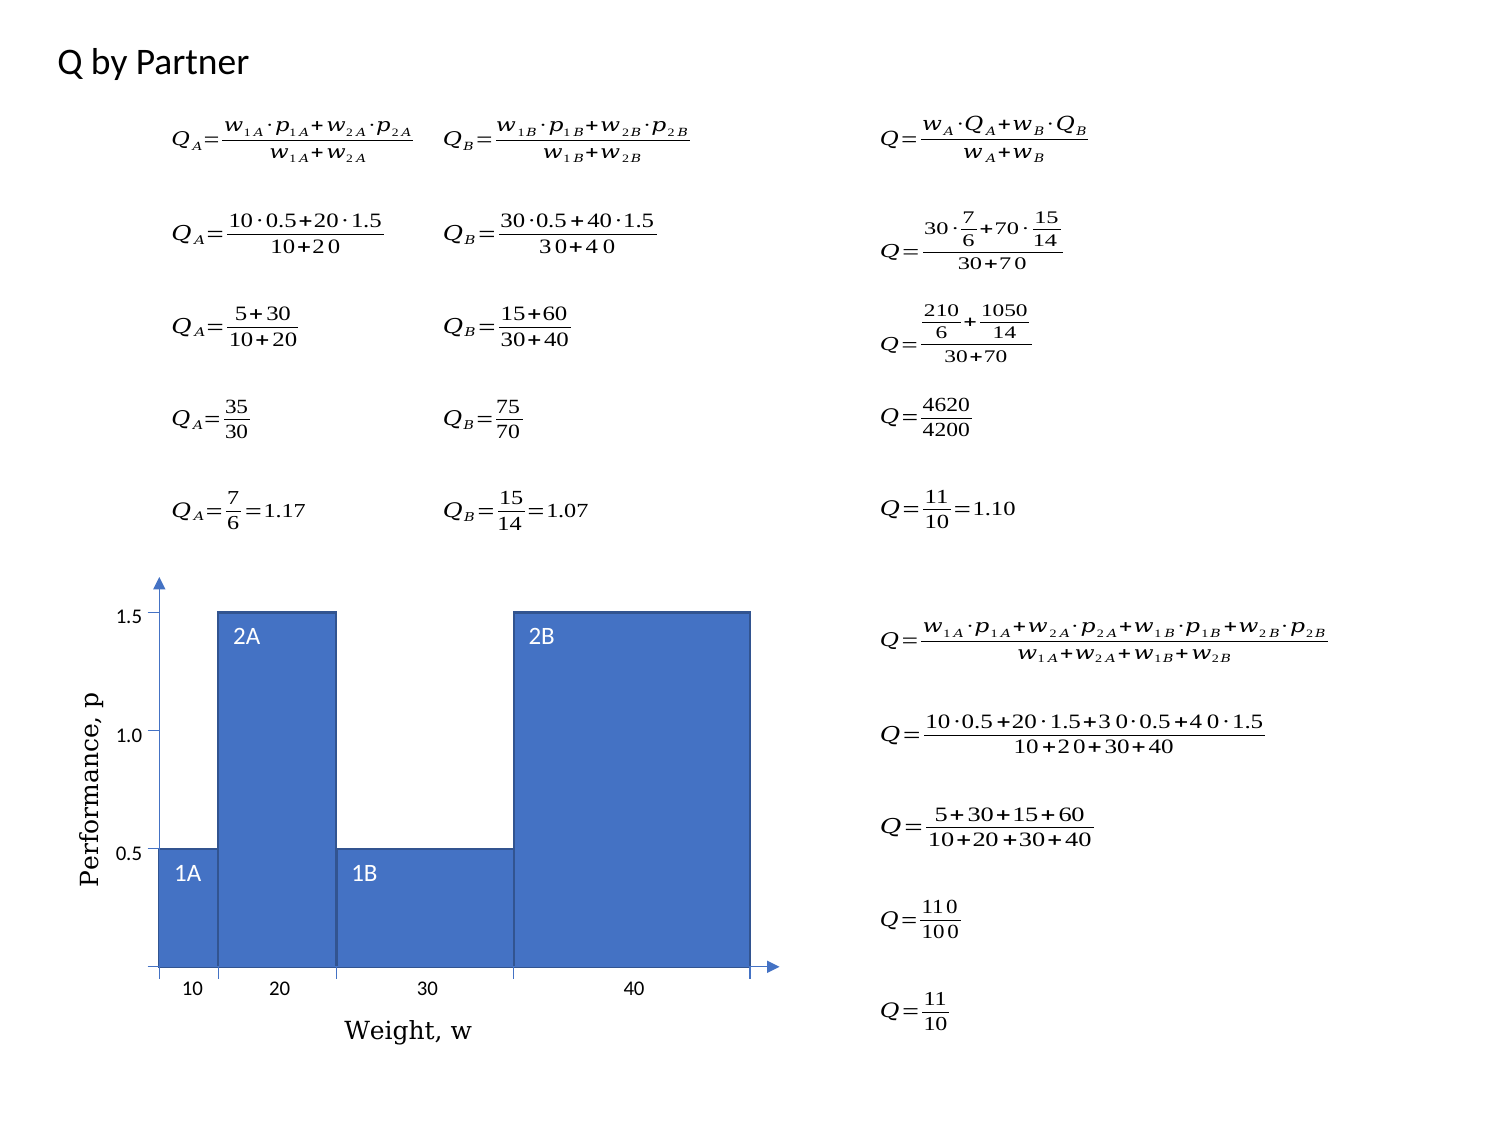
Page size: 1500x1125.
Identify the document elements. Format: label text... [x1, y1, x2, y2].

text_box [879, 615, 1329, 1036]
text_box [879, 113, 1089, 534]
text_box Q by Partner [42, 29, 265, 90]
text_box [171, 115, 415, 535]
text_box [442, 115, 691, 536]
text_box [65, 576, 780, 1053]
